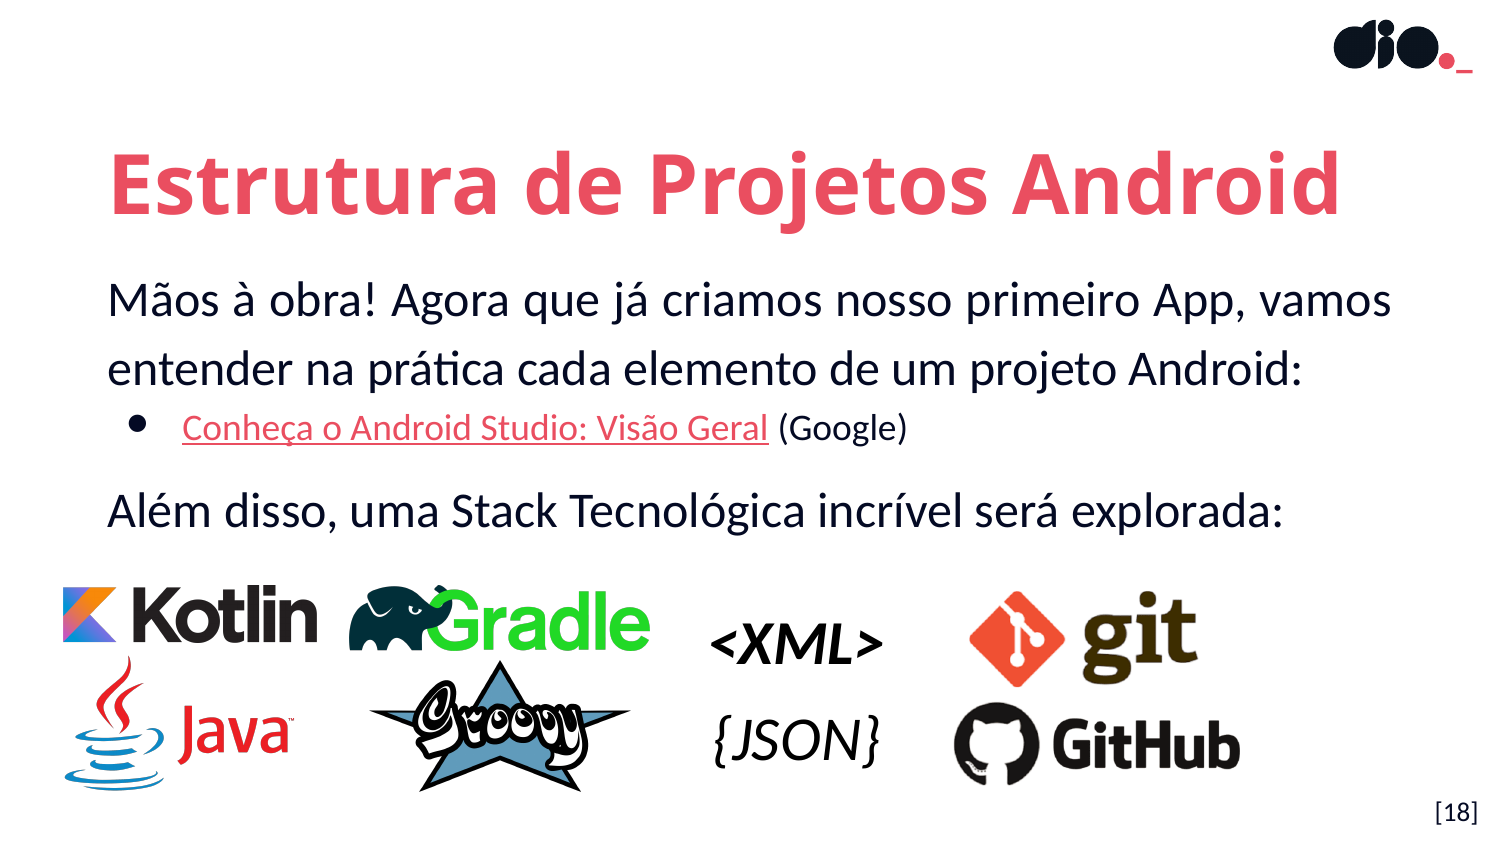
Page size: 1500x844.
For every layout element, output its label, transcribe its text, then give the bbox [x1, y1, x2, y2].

picture [943, 585, 1246, 792]
text_box Estrutura de Projetos Android [92, 104, 1408, 243]
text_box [55, 585, 317, 792]
text_box <XML> {JSON} [683, 587, 911, 788]
text_box Mãos à obra! Agora que já criamos nosso primeiro App, vamos entender na prática cada elemento de um projeto Android: Conheça o Android Studio: Visão Geral (Google) Além disso, uma Stack Tecnológica incrível será explorada: [92, 243, 1408, 749]
picture [1333, 19, 1473, 74]
slide_number [‹#›] [1403, 779, 1494, 844]
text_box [349, 585, 650, 792]
